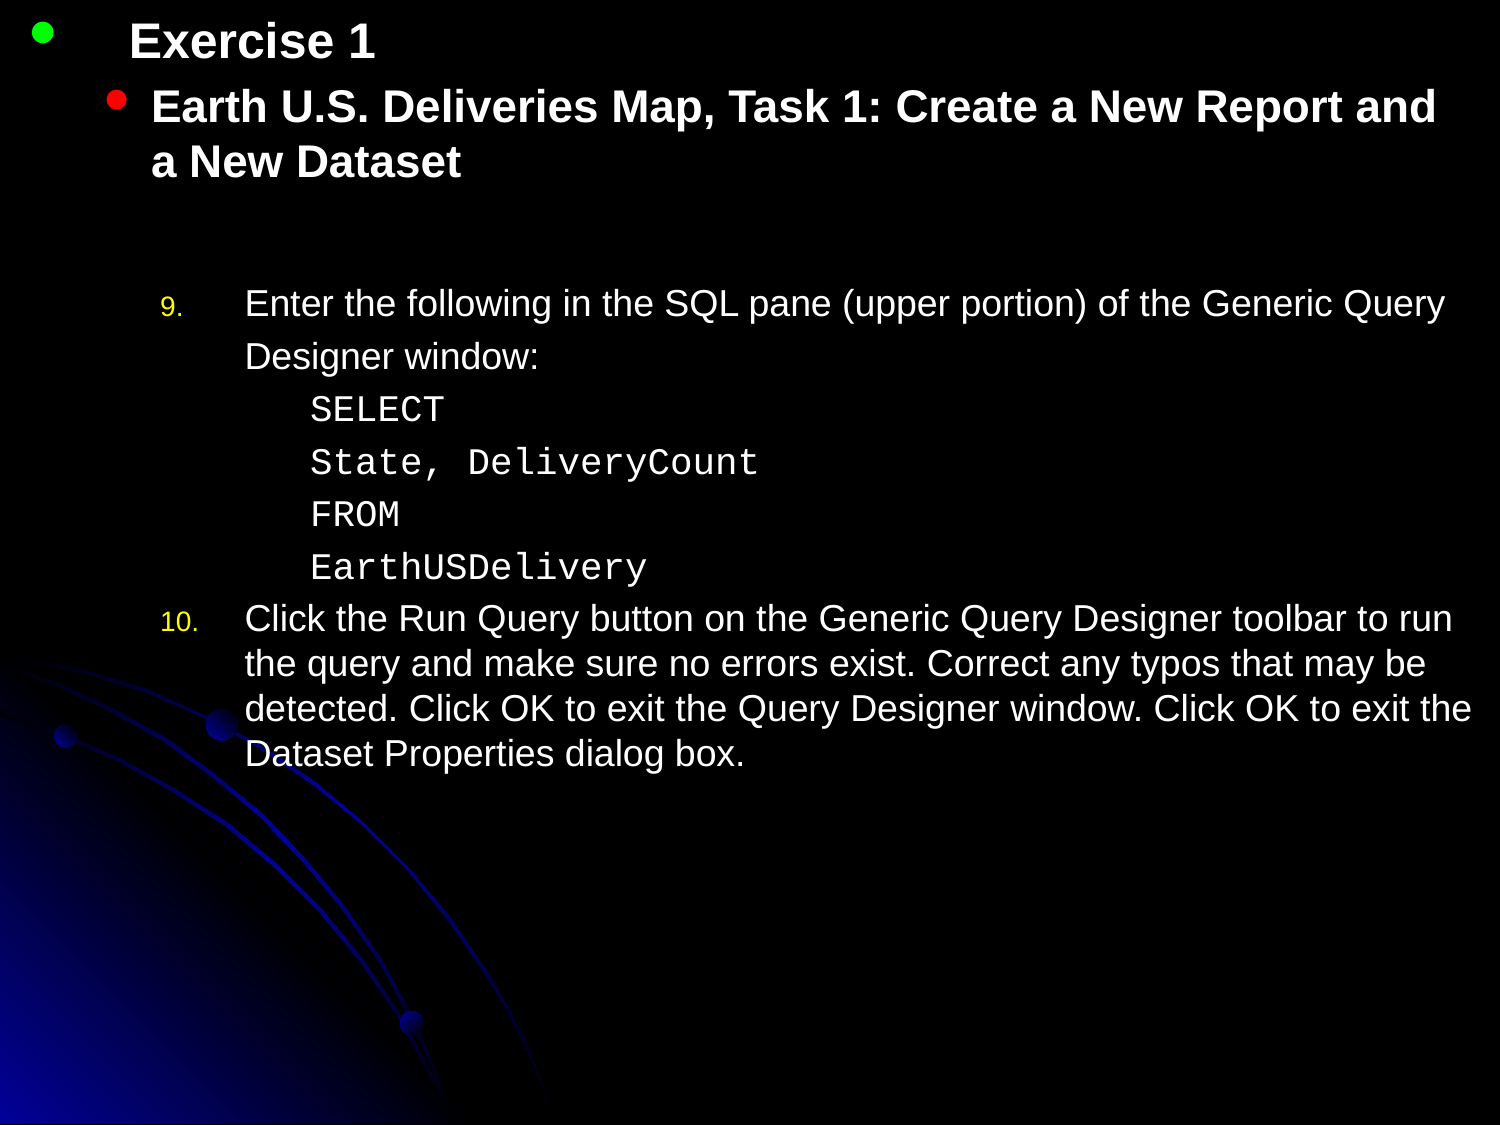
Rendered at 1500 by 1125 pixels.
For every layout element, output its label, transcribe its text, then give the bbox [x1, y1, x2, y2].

list Exercise 1 Earth U.S. Deliveries Map, Task 1: Create a New Report and a New Dataset Enter the following in the SQL pane (upper portion) of the Generic Query Designer window: SELECT State, DeliveryCount FROM EarthUSDelivery Click the Run Query button on the Generic Query Designer toolbar to run the query and make sure no errors exist. Correct any typos that may be detected. Click OK to exit the Query Designer window. Click OK to exit the Dataset Properties dialog box. [13, 12, 1490, 1113]
